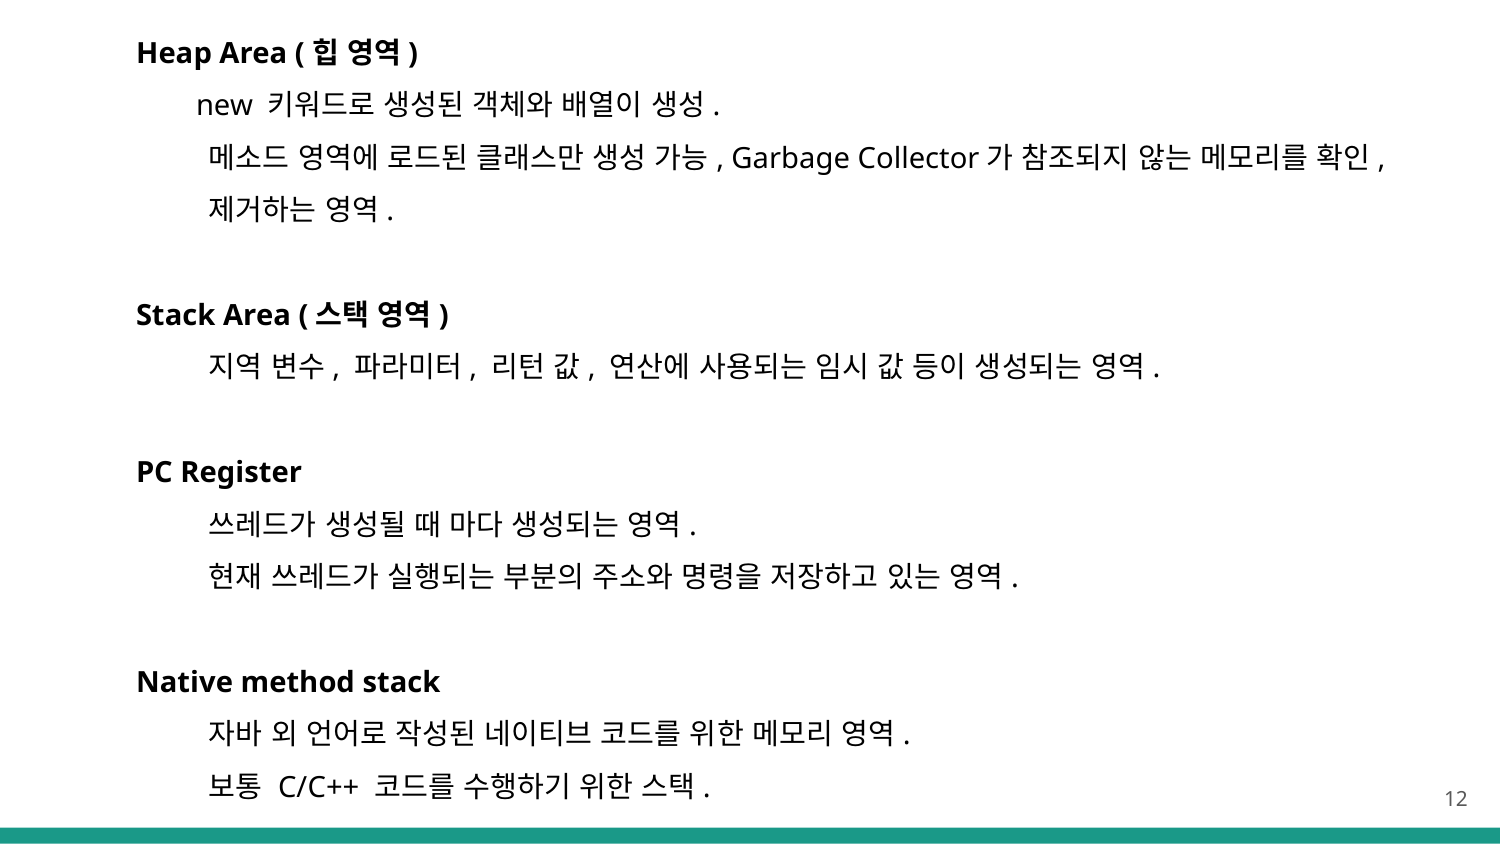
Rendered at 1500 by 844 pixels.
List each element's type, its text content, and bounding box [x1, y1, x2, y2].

slide_number 12 [1392, 767, 1483, 833]
text_box Heap Area (힙 영역) new 키워드로 생성된 객체와 배열이 생성. 메소드 영역에 로드된 클래스만 생성 가능, Garbage Collector가 참조되지 않는 메모리를 확인, 제거하는 영역. Stack Area (스택 영역) 지역 변수, 파라미터, 리턴 값, 연산에 사용되는 임시 값 등이 생성되는 영역. PC Register 쓰레드가 생성될 때 마다 생성되는 영역. 현재 쓰레드가 실행되는 부분의 주소와 명령을 저장하고 있는 영역. Native method stack 자바 외 언어로 작성된 네이티브 코드를 위한 메모리 영역. 보통 C/C++ 코드를 수행하기 위한 스택. [121, 9, 1401, 811]
